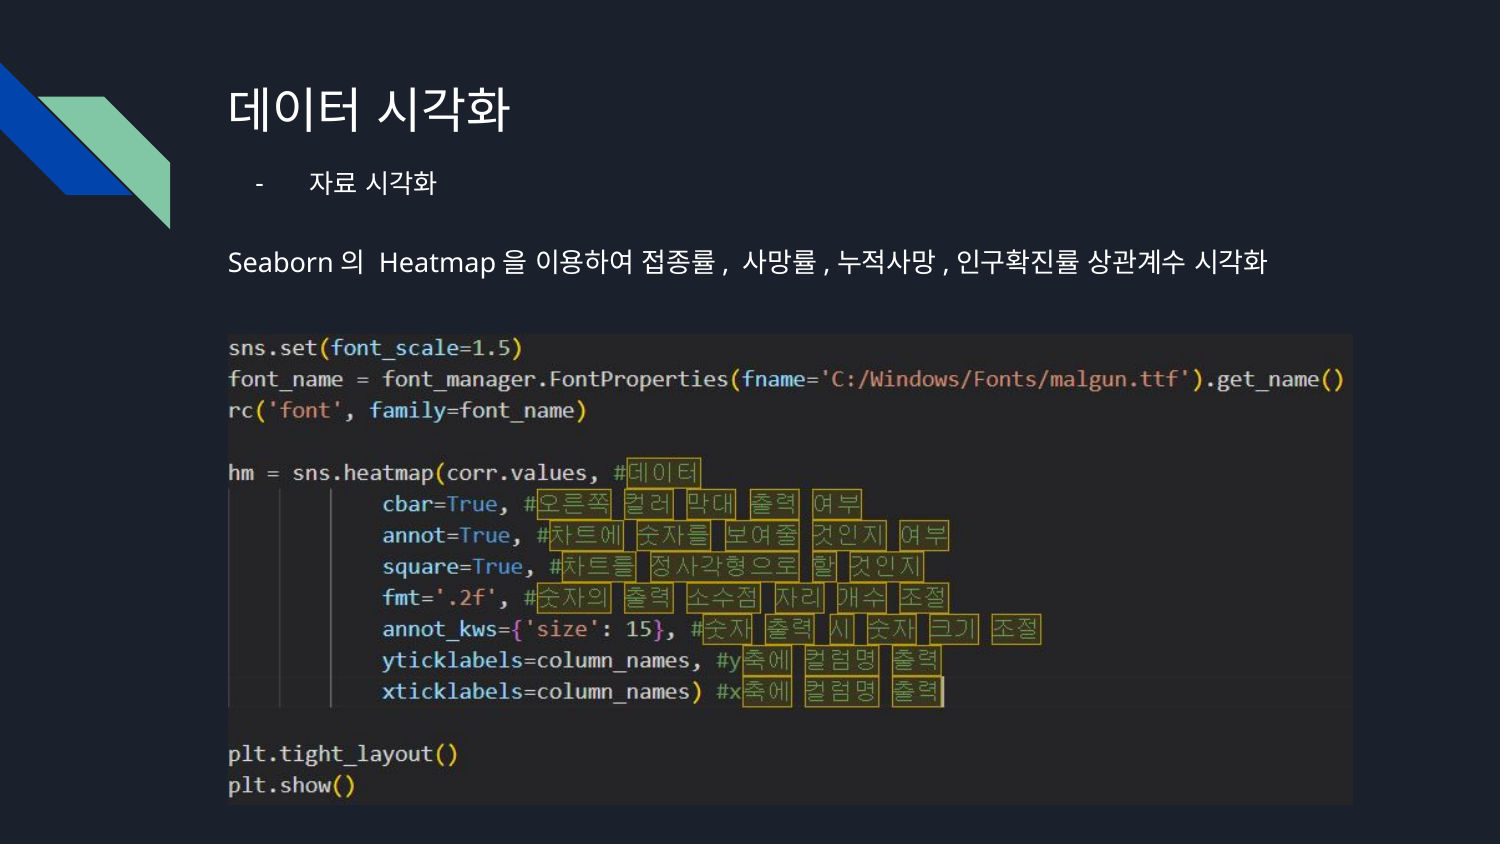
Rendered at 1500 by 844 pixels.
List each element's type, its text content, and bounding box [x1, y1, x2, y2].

picture [227, 334, 1353, 805]
list Seaborn의 Heatmap을 이용하여 접종률, 사망률,누적사망,인구확진률 상관계수 시각화 [212, 225, 1368, 704]
title 데이터 시각화 자료 시각화 [212, 64, 1368, 215]
